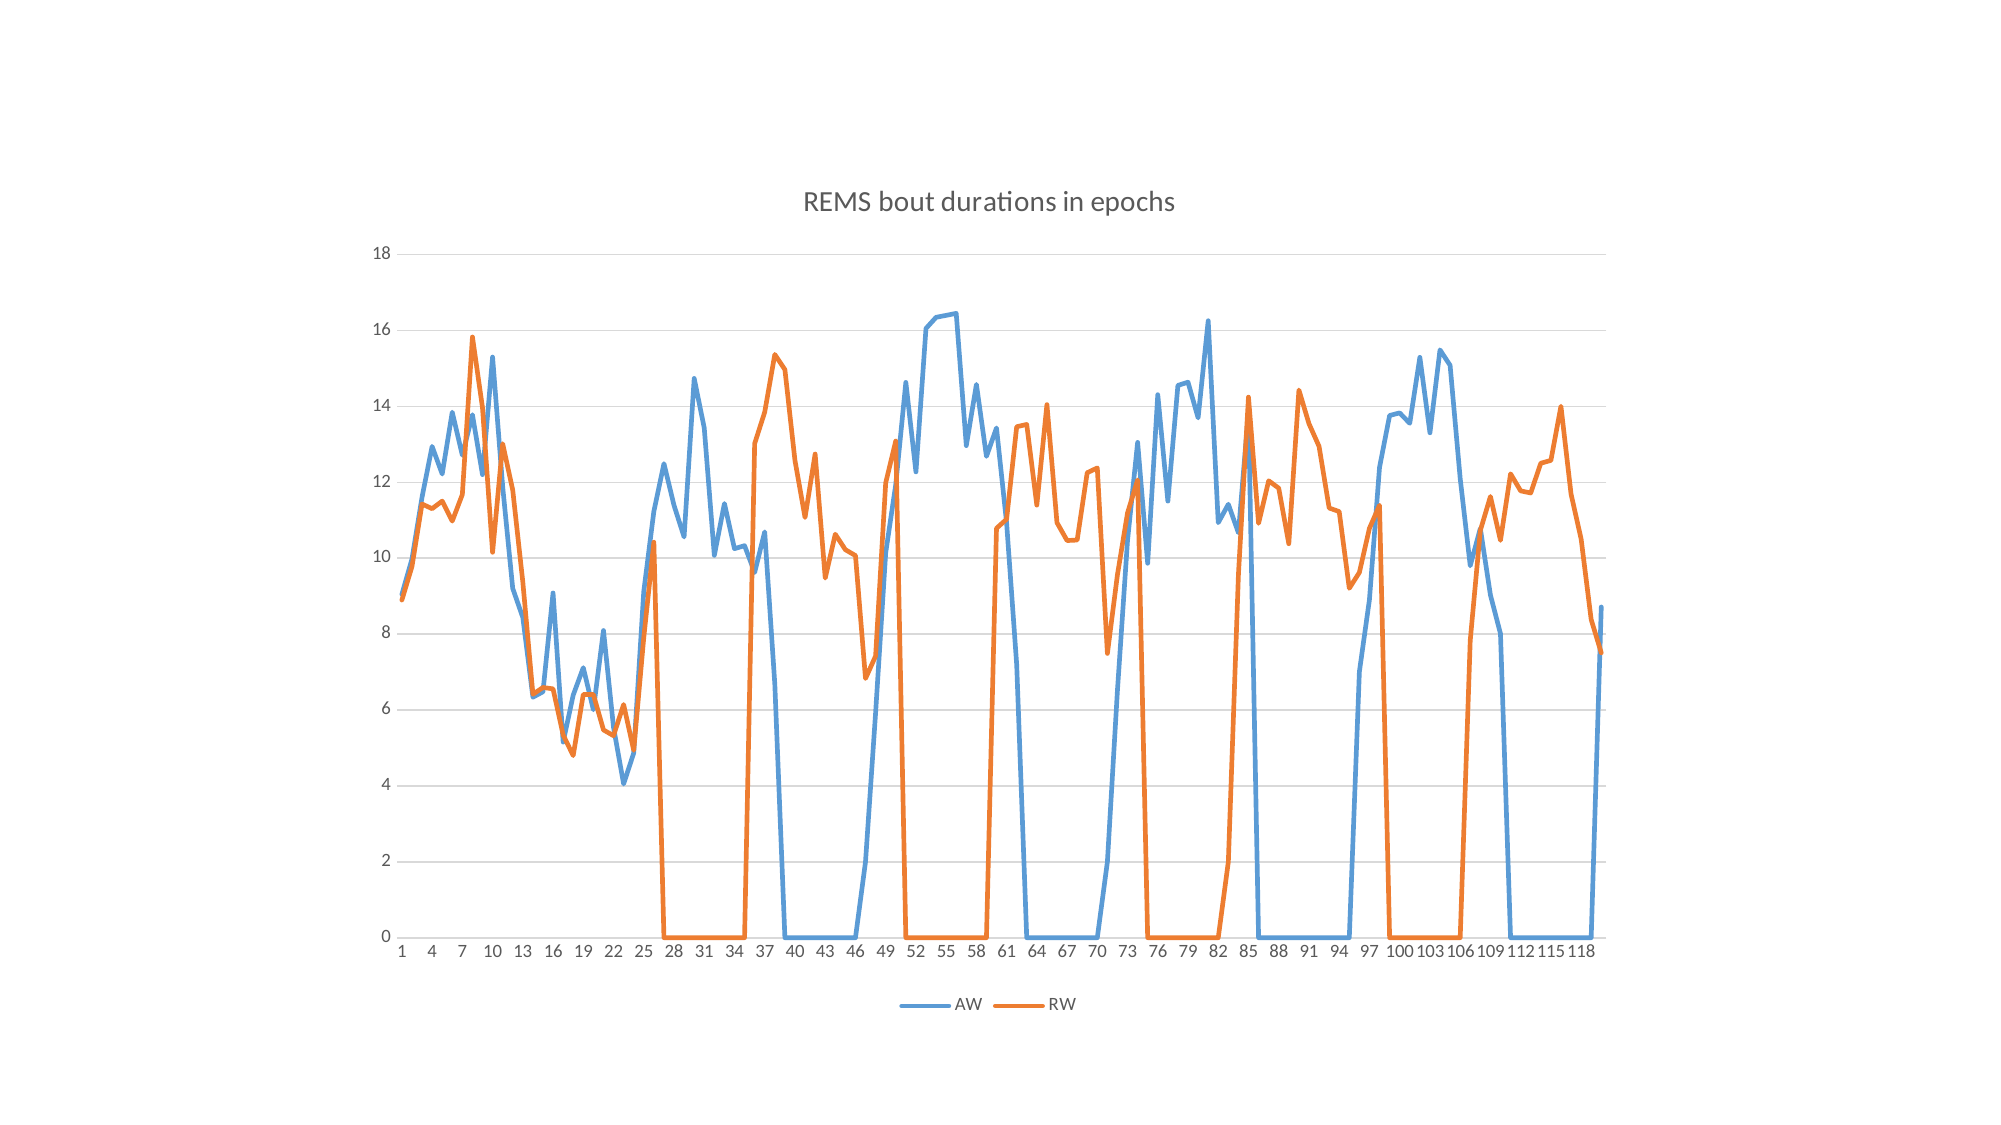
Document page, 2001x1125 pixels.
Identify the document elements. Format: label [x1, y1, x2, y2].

chart [346, 155, 1633, 1022]
